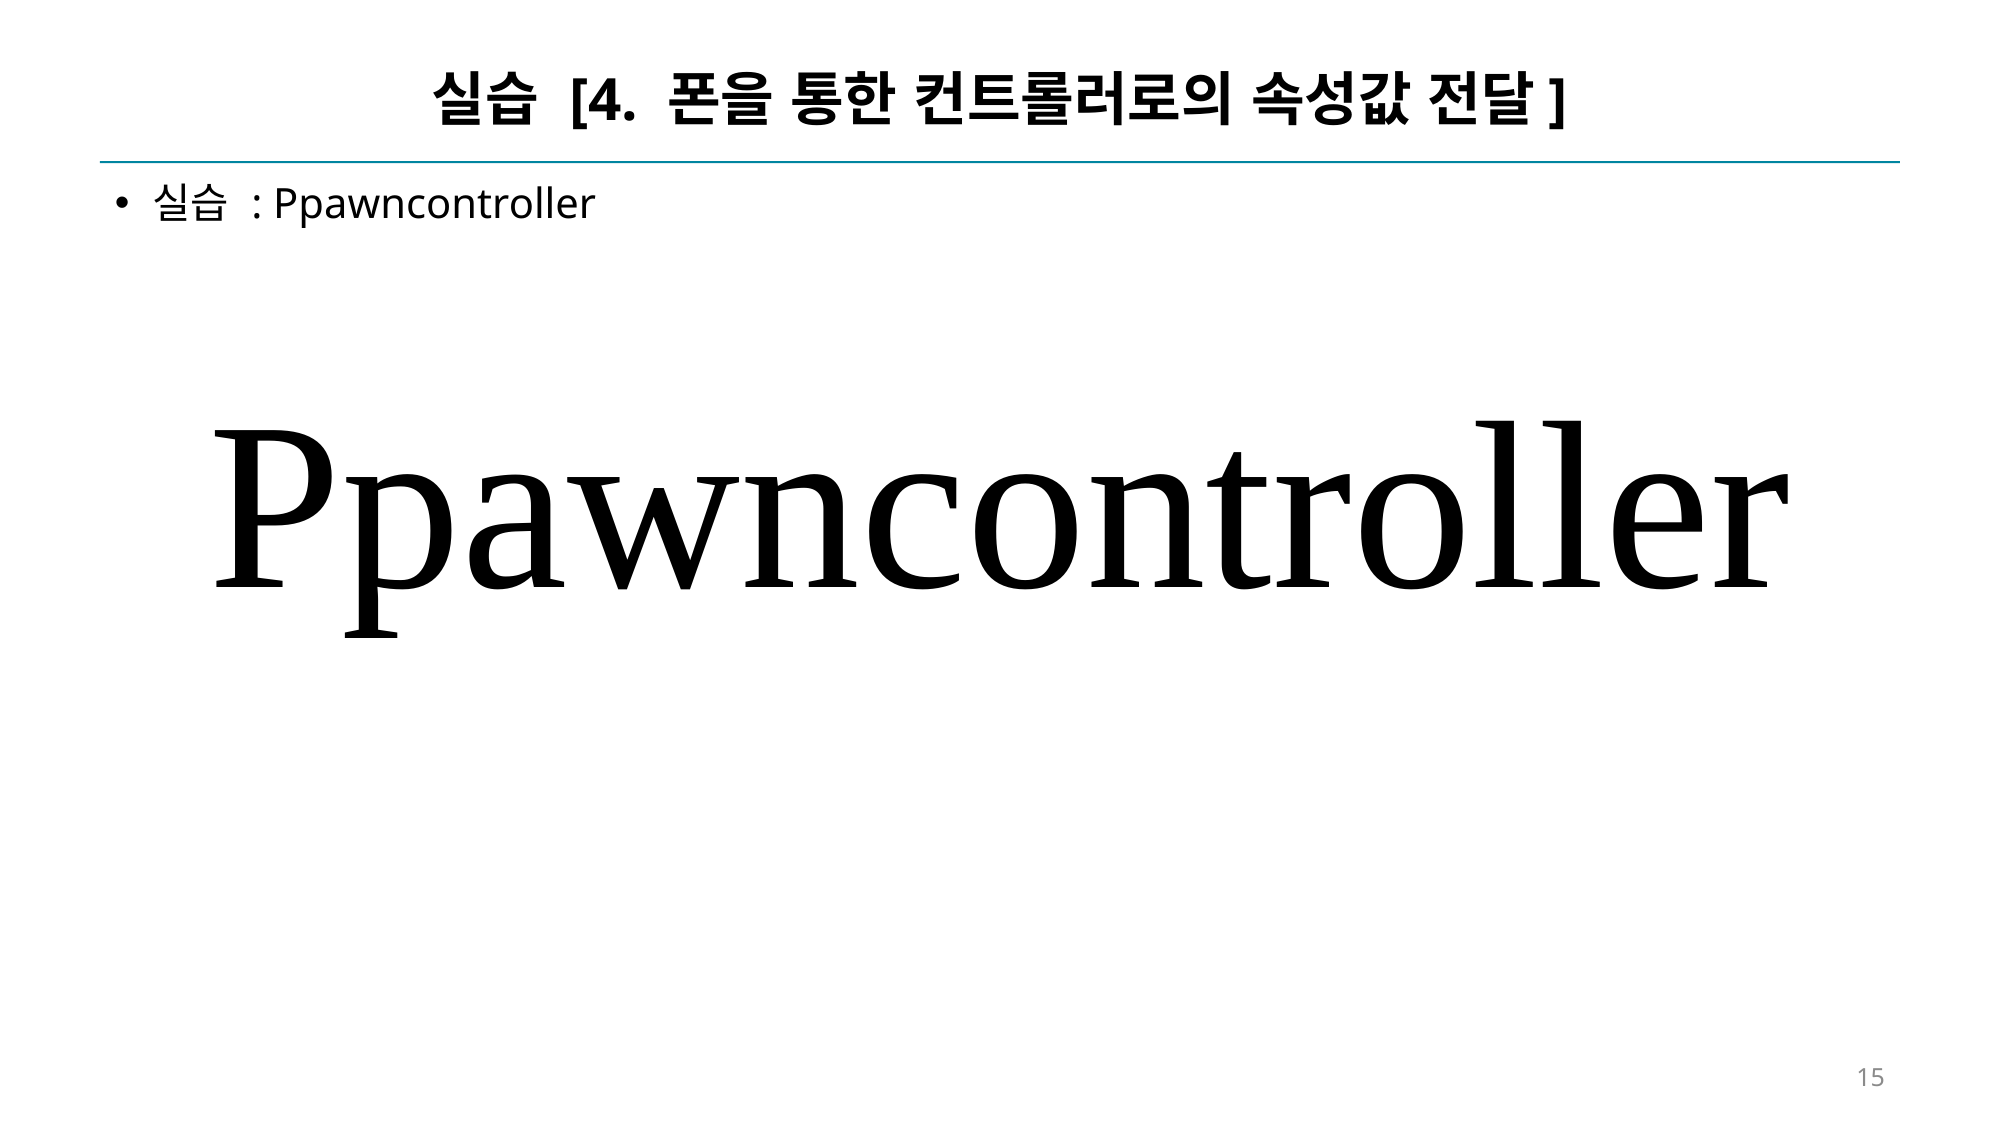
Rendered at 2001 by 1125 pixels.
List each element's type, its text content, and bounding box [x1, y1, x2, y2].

title 실습 [4. 폰을 통한 컨트롤러로의 속성값 전달] [99, 55, 1900, 148]
slide_number 15 [1412, 1054, 1900, 1103]
list 실습 : Ppawncontroller Ppawncontroller [99, 174, 1900, 1042]
